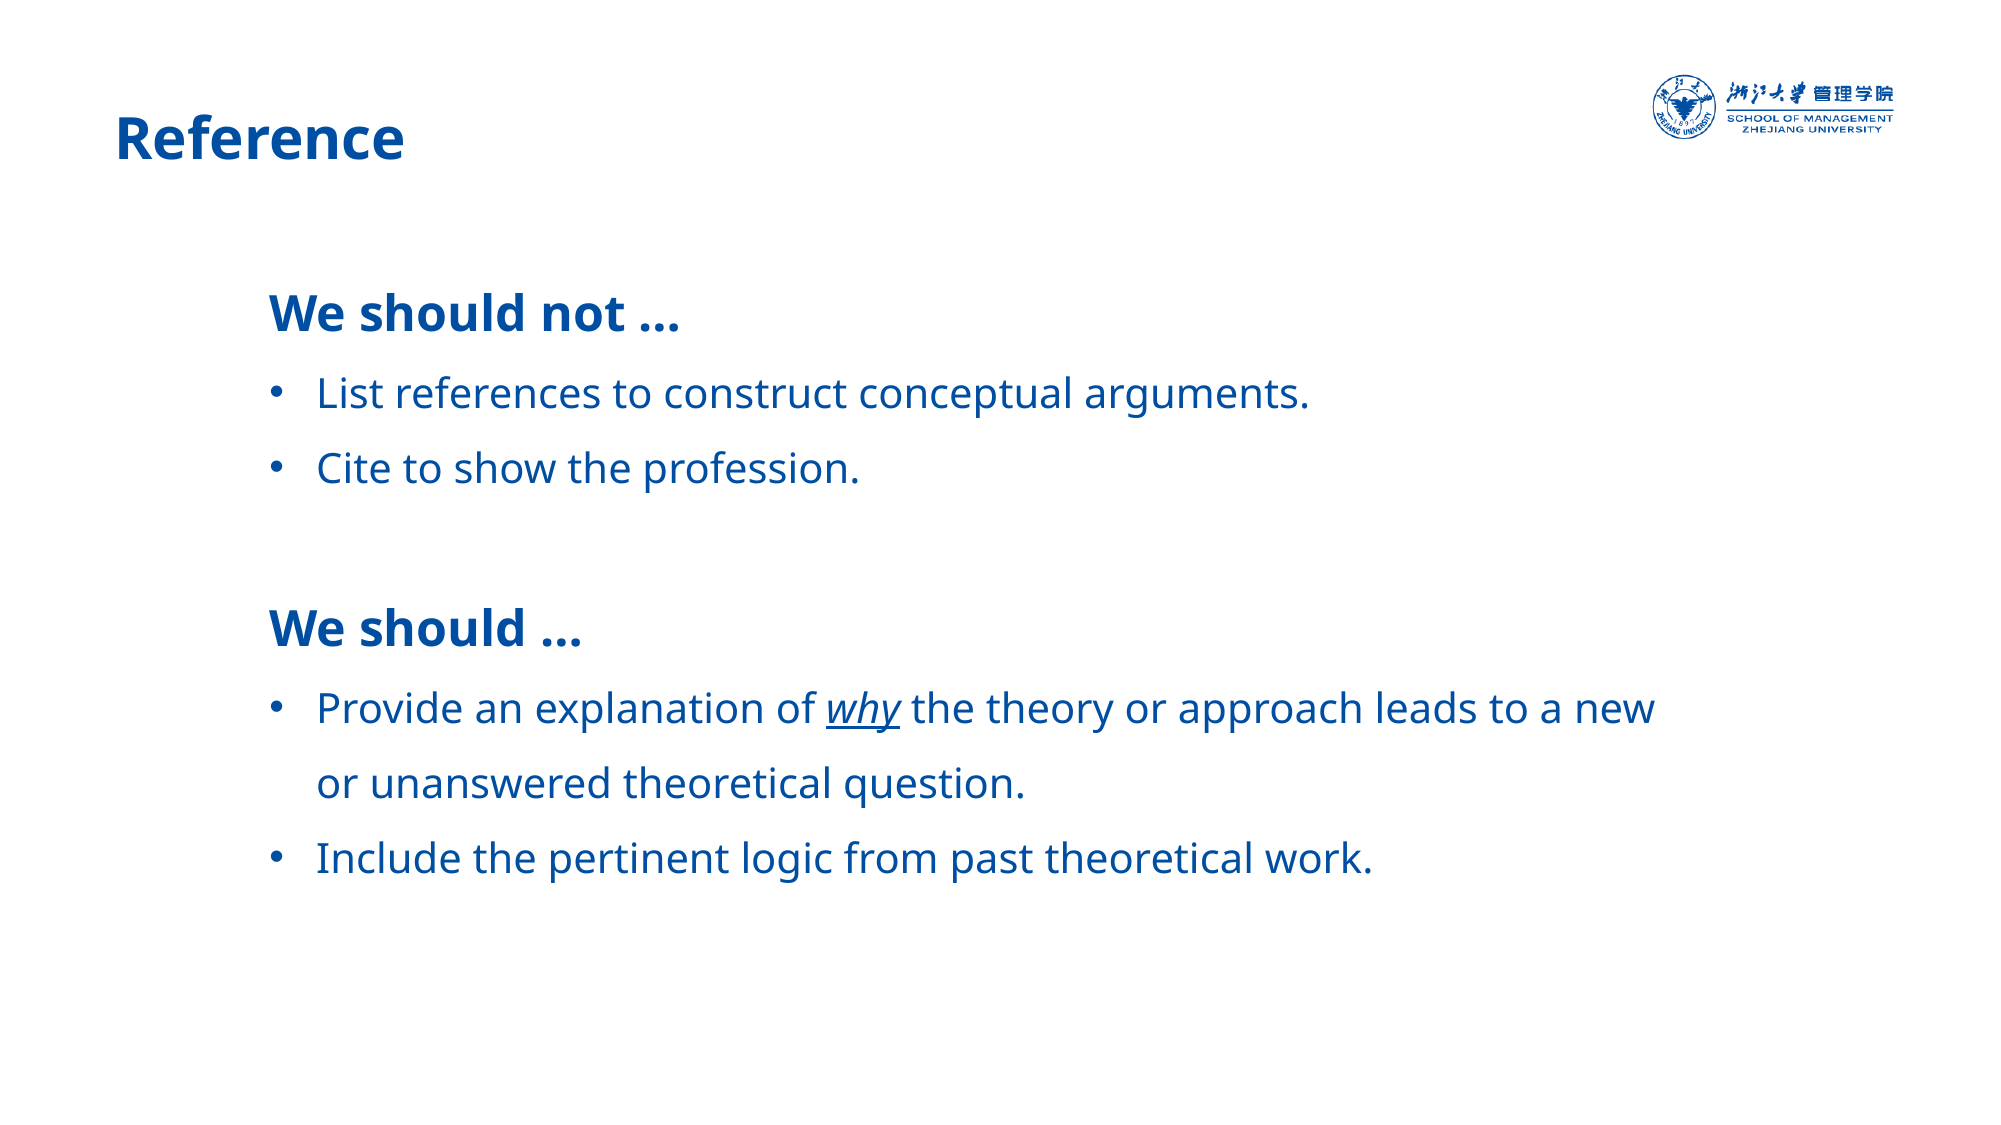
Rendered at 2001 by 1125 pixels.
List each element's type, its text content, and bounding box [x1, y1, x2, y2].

text_box Reference [99, 59, 459, 179]
text_box 自由版式 内容 [0, 209, 2000, 920]
text_box We should not … List references to construct conceptual arguments. Cite to show the profession. We should … Provide an explanation of why the theory or approach leads to a new or unanswered theoretical question. Include the pertinent logic from past theoretical work. [254, 244, 1691, 889]
picture [1628, 59, 1918, 154]
